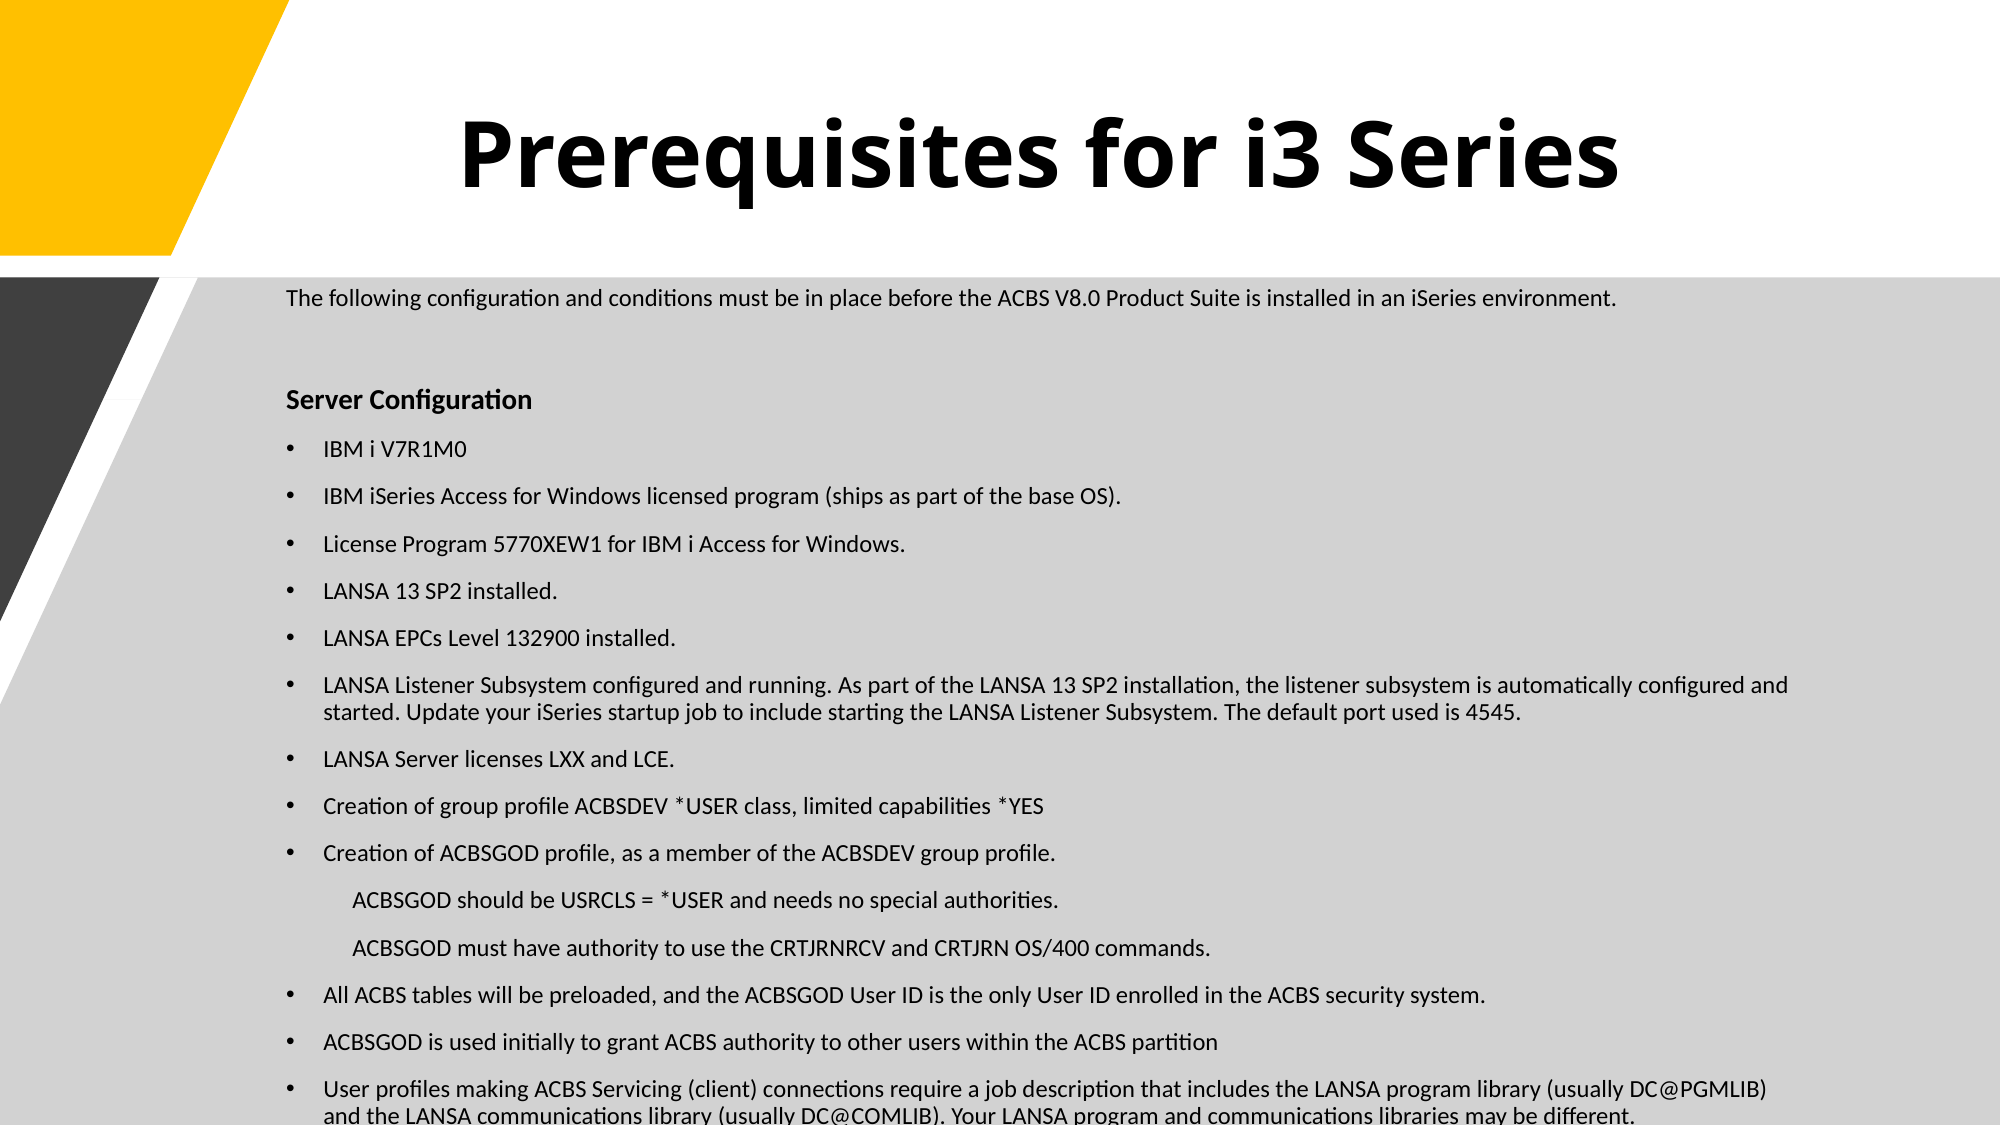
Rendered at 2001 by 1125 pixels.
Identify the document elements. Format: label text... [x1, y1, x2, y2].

text_box [0, 276, 162, 622]
text_box [0, 0, 291, 257]
text_box [0, 276, 2000, 1125]
list The following configuration and conditions must be in place before the ACBS V8.0 Product Suite is installed in an iSeries environment. Server Configuration IBM i V7R1M0 IBM iSeries Access for Windows licensed program (ships as part of the base OS). License Program 5770XEW1 for IBM i Access for Windows. LANSA 13 SP2 installed. LANSA EPCs Level 132900 installed. LANSA Listener Subsystem configured and running. As part of the LANSA 13 SP2 installation, the listener subsystem is automatically configured and started. Update your iSeries startup job to include starting the LANSA Listener Subsystem. The default port used is 4545. LANSA Server licenses LXX and LCE. Creation of group profile ACBSDEV *USER class, limited capabilities *YES Creation of ACBSGOD profile, as a member of the ACBSDEV group profile. ACBSGOD should be USRCLS = *USER and needs no special authorities. ACBSGOD must have authority to use the CRTJRNRCV and CRTJRN OS/400 commands. All ACBS tables will be preloaded, and the ACBSGOD User ID is the only User ID enrolled in the ACBS security system. ACBSGOD is used initially to grant ACBS authority to other users within the ACBS partition User profiles making ACBS Servicing (client) connections require a job description that includes the LANSA program library (usually DC@PGMLIB) and the LANSA communications library (usually DC@COMLIB). Your LANSA program and communications libraries may be different. [271, 278, 1808, 1125]
title Prerequisites for i3 Series [271, 60, 1808, 255]
